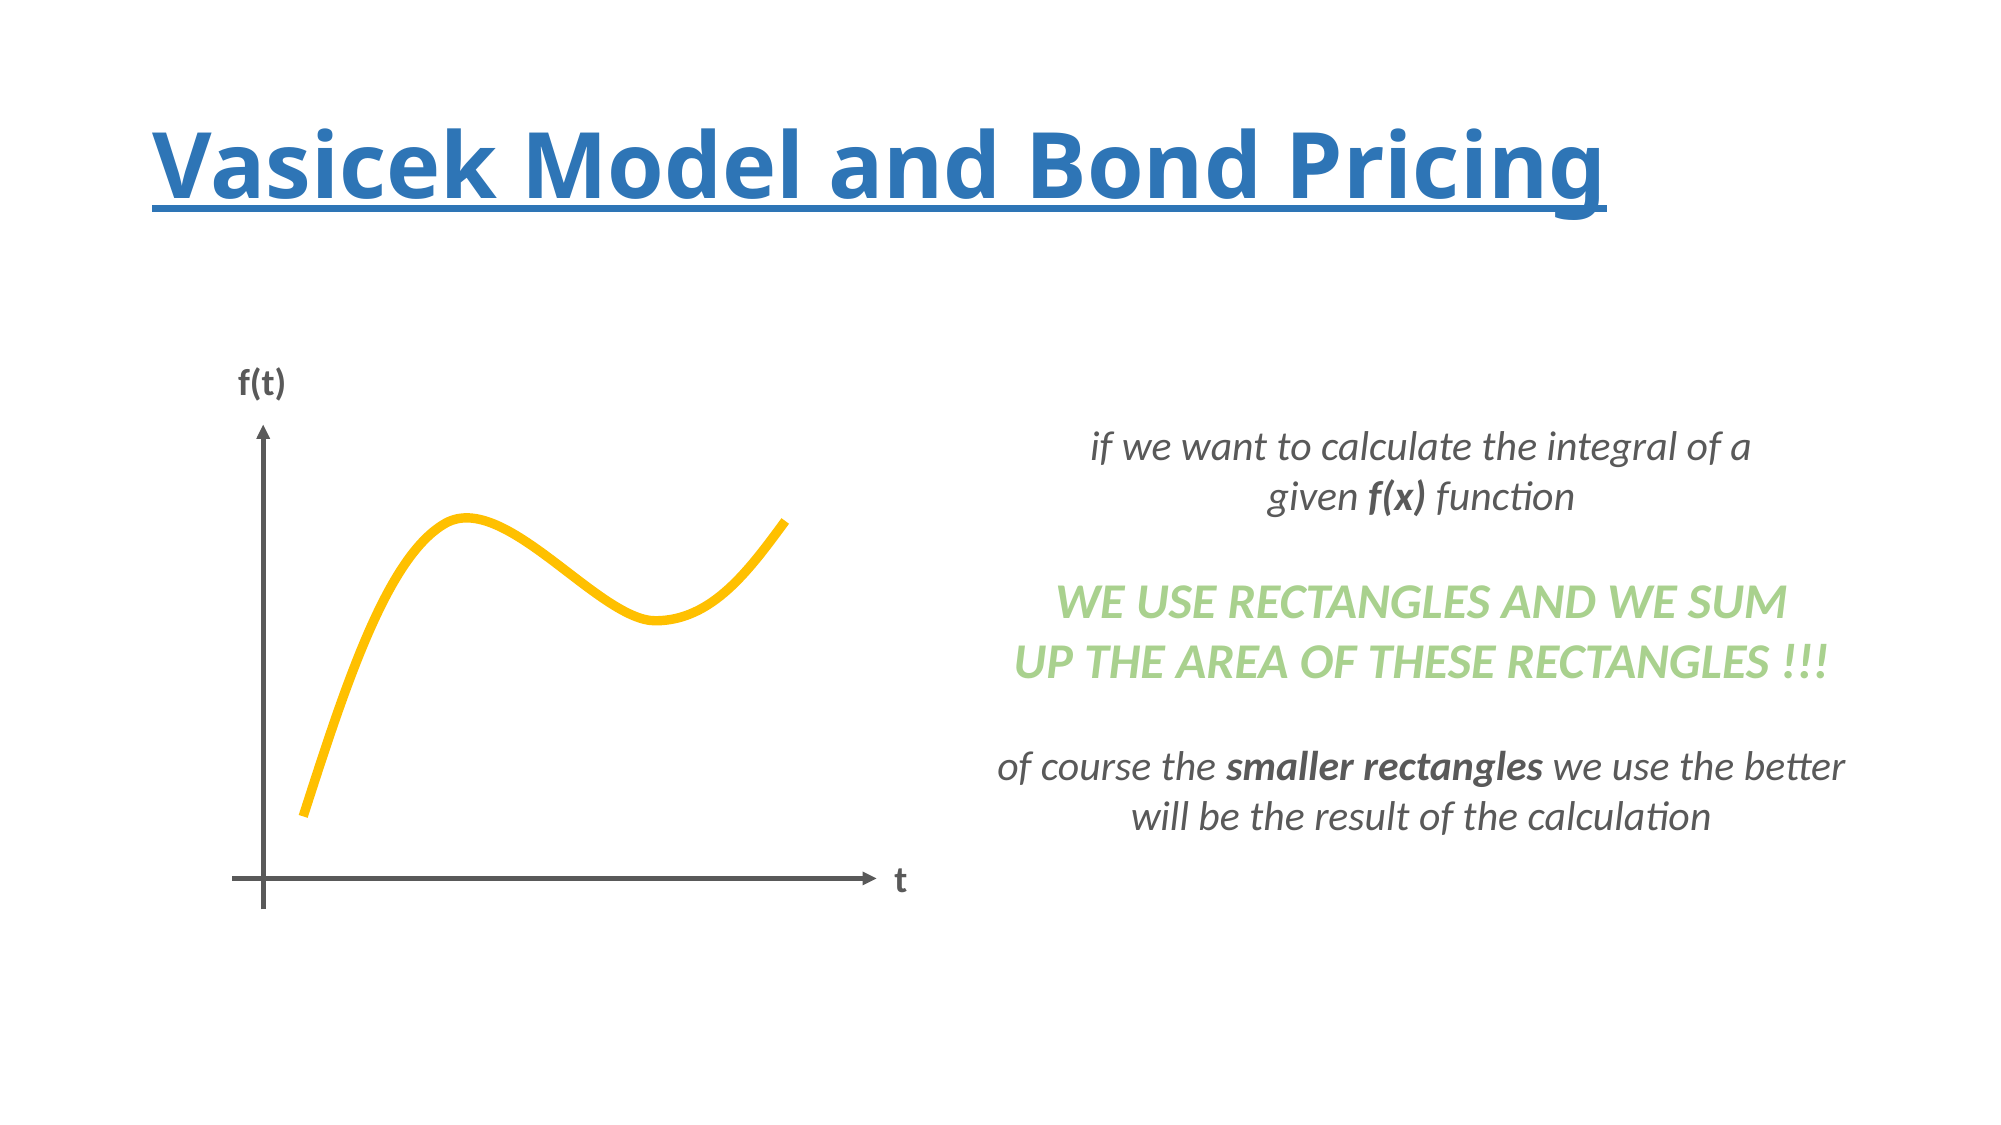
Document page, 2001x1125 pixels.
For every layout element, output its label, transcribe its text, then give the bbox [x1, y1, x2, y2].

text_box [302, 516, 787, 817]
title Vasicek Model and Bond Pricing [137, 59, 1863, 278]
text_box f(t) [223, 350, 302, 411]
text_box if we want to calculate the integral of a given f(x) function WE USE RECTANGLES AND WE SUM UP THE AREA OF THESE RECTANGLES !!! of course the smaller rectangles we use the better will be the result of the calculation [982, 411, 1861, 1047]
text_box t [879, 847, 923, 907]
